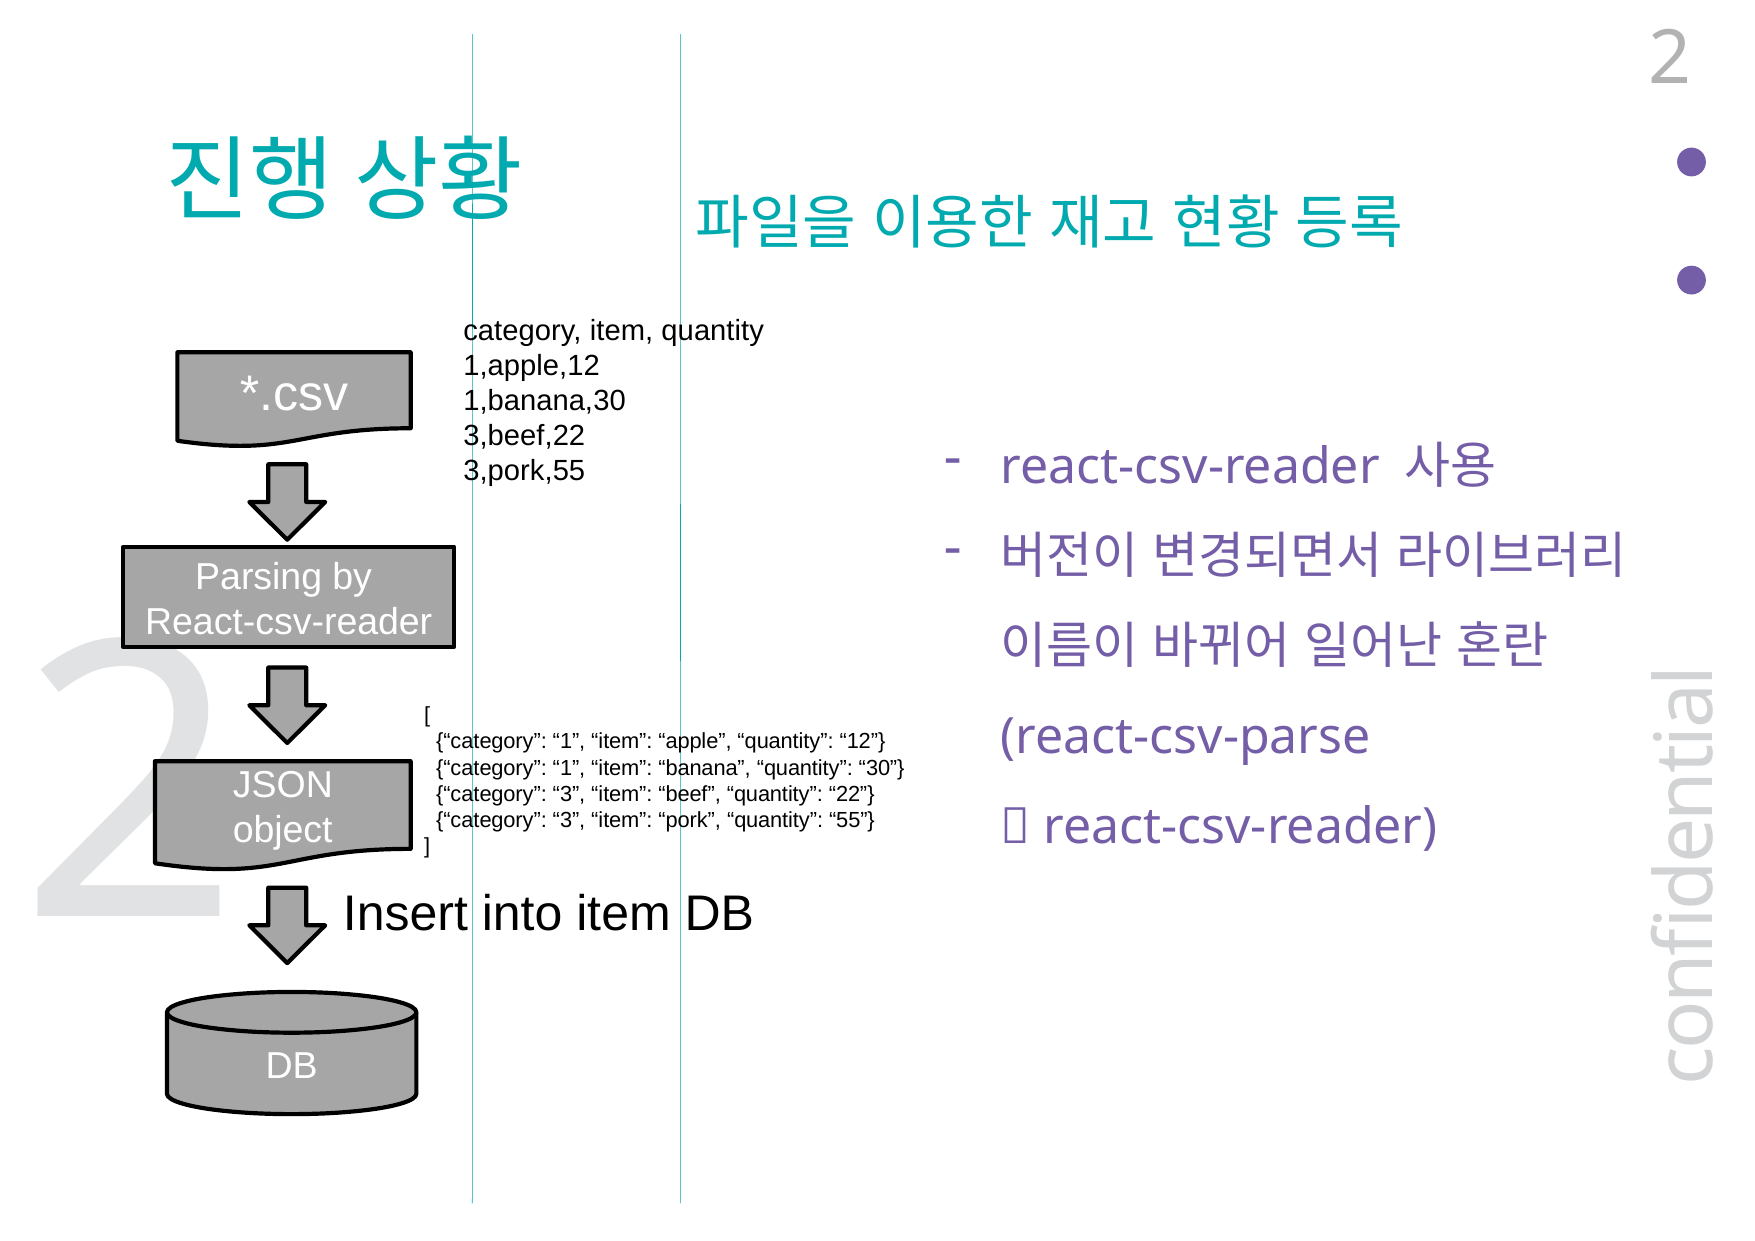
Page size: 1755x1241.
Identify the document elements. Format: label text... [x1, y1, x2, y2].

text_box confidential [1648, 625, 1755, 1086]
text_box [247, 462, 328, 542]
text_box [708, 141, 1683, 513]
text_box category, item, quantity 1,apple,12 1,banana,30 3,beef,22 3,pork,55 [448, 303, 806, 494]
text_box 진행 상황 [77, 70, 524, 484]
text_box DB [164, 989, 419, 1117]
text_box 파일을 이용한 재고 현황 등록 [695, 204, 708, 281]
text_box Insert into item DB [328, 872, 794, 948]
text_box [ {“category”: “1”, “item”: “apple”, “quantity”: “12”} {“category”: “1”, “item”: “banana”, “quantity”: “30”} {“category”: “3”, “item”: “beef”, “quantity”: “22”} {“category”: “3”, “item”: “pork”, “quantity”: “55”} ] [409, 693, 948, 866]
text_box [247, 885, 328, 966]
text_box react-csv-reader 사용 버전이 변경되면서 라이브러리 이름이 바뀌어 일어난 혼란 (react-csv-parse  react-csv-reader) [944, 403, 1672, 1033]
text_box 2 [19, 608, 285, 1004]
text_box 2 [1257, 30, 1707, 90]
text_box JSON object [152, 759, 409, 872]
text_box *.csv [175, 350, 413, 448]
text_box [247, 665, 328, 746]
text_box Parsing by React-csv-reader [121, 545, 456, 649]
